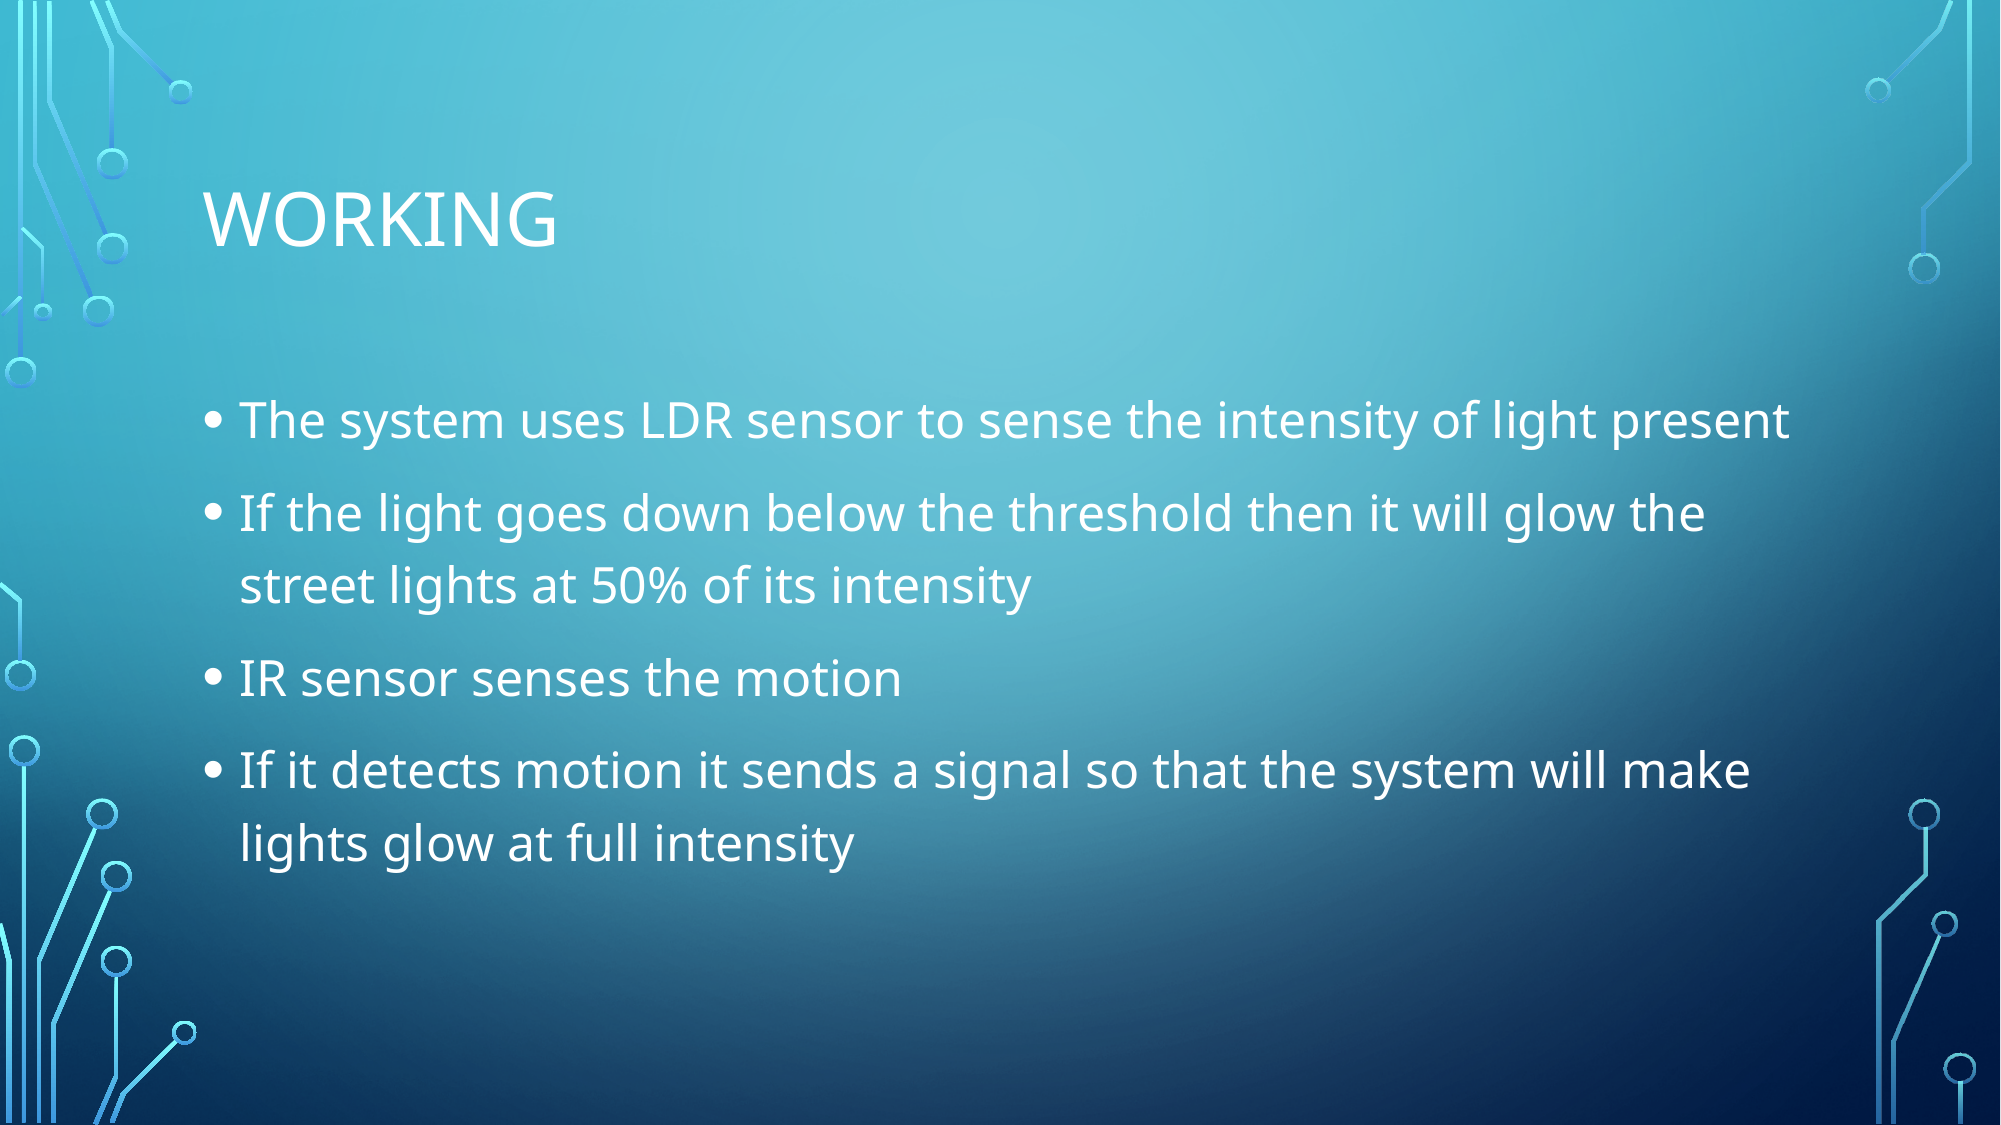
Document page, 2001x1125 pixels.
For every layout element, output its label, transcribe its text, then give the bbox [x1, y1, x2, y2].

title Working [187, 101, 1813, 344]
list The system uses LDR sensor to sense the intensity of light present If the light goes down below the threshold then it will glow the street lights at 50% of its intensity IR sensor senses the motion If it detects motion it sends a signal so that the system will make lights glow at full intensity [187, 369, 1813, 950]
